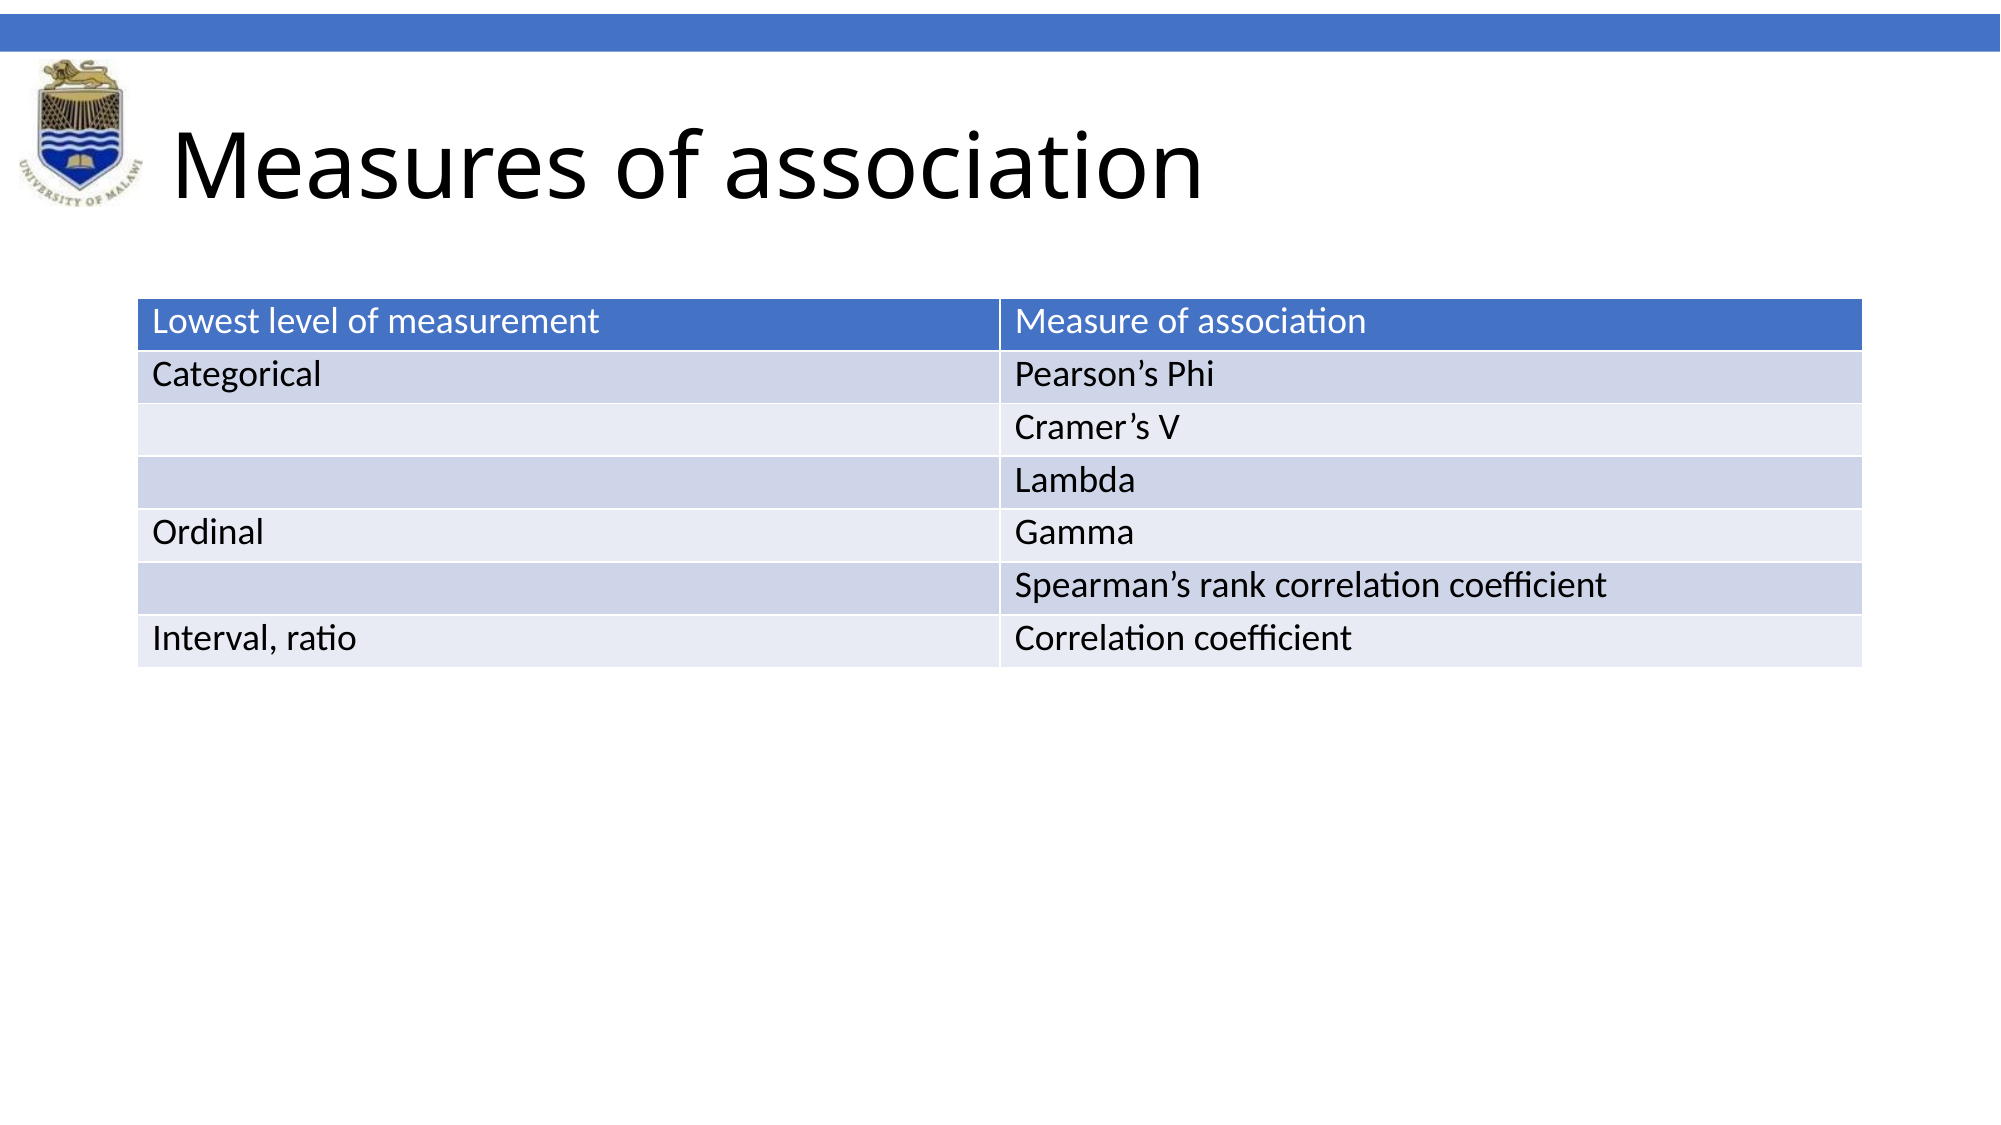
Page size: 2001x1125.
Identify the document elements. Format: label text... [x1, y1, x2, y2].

table_header Measure of association [1001, 299, 1862, 350]
table_cell [138, 457, 999, 508]
table_cell [138, 563, 999, 614]
table_cell Spearman’s rank correlation coefficient [1001, 563, 1862, 614]
table_cell Interval, ratio [138, 616, 999, 667]
table_cell Categorical [138, 352, 999, 403]
table_header Lowest level of measurement [138, 299, 999, 350]
picture [19, 59, 143, 207]
table_cell Lambda [1001, 457, 1862, 508]
table_cell [138, 404, 999, 455]
table_cell Gamma [1001, 510, 1862, 561]
table_cell Pearson’s Phi [1001, 352, 1862, 403]
title Measures of association [155, 59, 1851, 278]
table_cell Cramer’s V [1001, 404, 1862, 455]
table_cell Correlation coefficient [1001, 616, 1862, 667]
table_cell Ordinal [138, 510, 999, 561]
